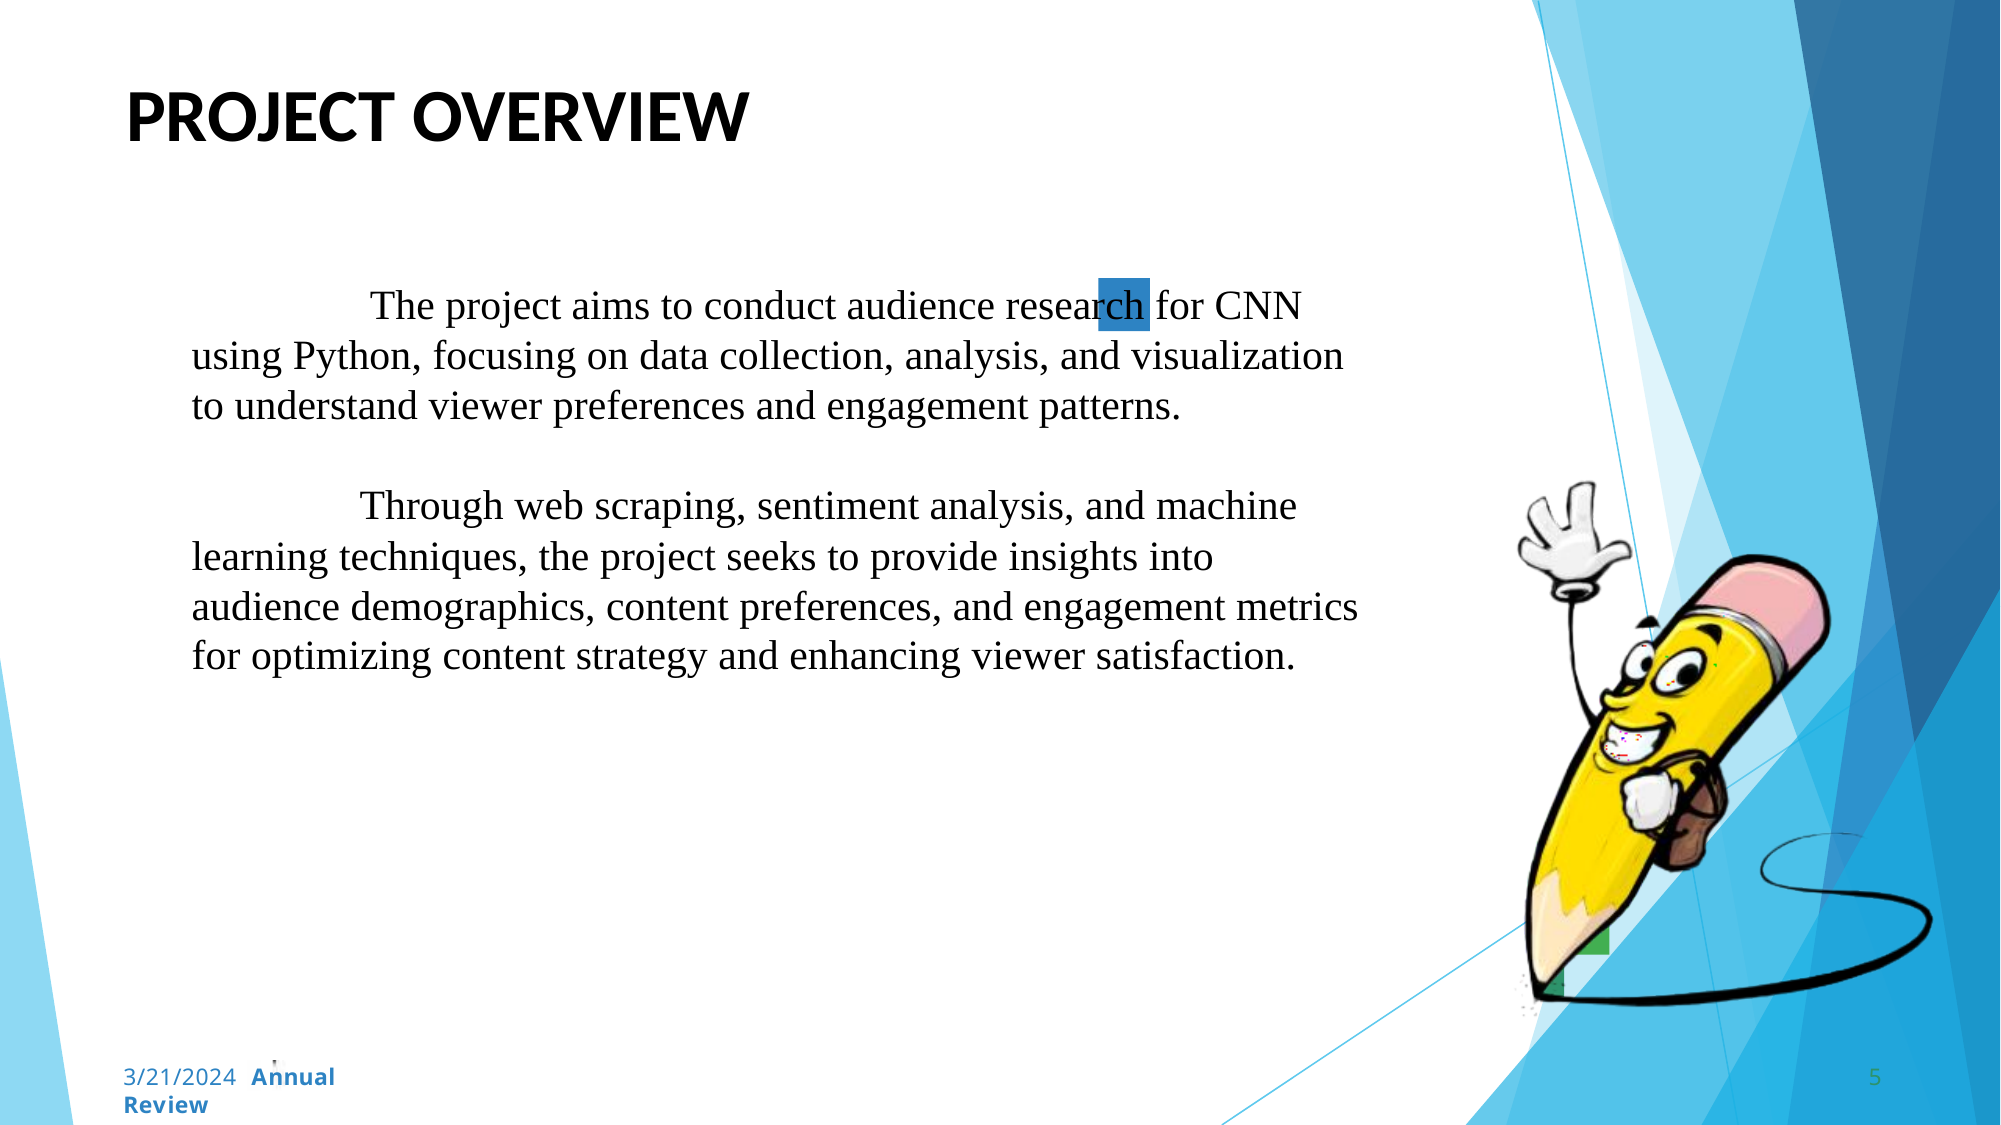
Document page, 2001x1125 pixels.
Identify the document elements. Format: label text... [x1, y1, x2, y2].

title PROJECT OVERVIEW [123, 63, 1877, 254]
picture [110, 1060, 463, 1094]
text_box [1420, 434, 2000, 1060]
text_box 3/21/2024 Annual Review [121, 1103, 417, 1118]
list The project aims to conduct audience research for CNN using Python, focusing on data collection, analysis, and visualization to understand viewer preferences and engagement patterns. Through web scraping, sentiment analysis, and machine learning techniques, the project seeks to provide insights into audience demographics, content preferences, and engagement metrics for optimizing content strategy and enhancing viewer satisfaction. [191, 278, 1367, 682]
slide_number 5 [1862, 1068, 1888, 1125]
